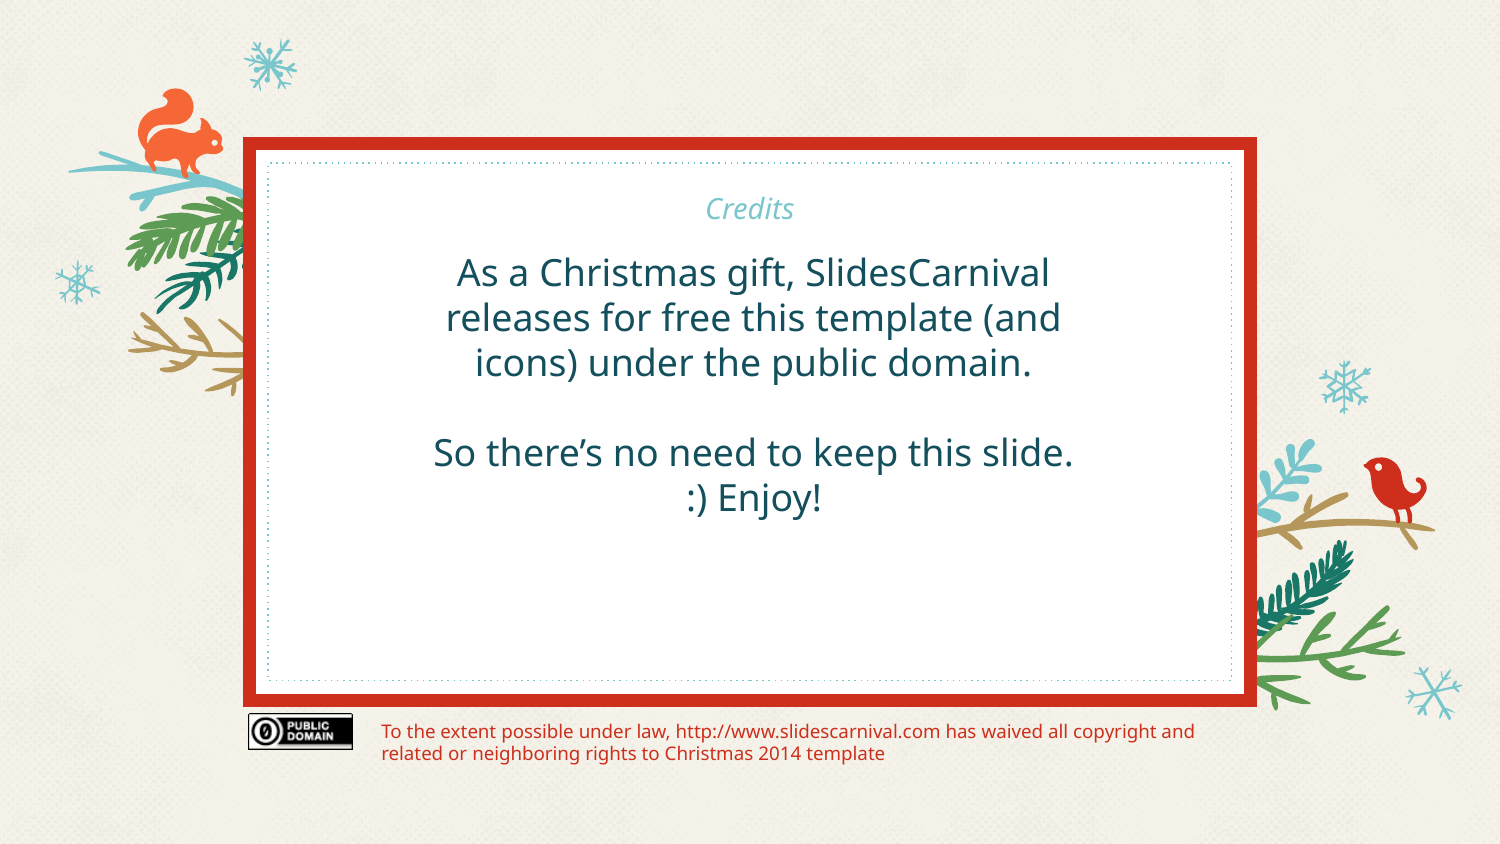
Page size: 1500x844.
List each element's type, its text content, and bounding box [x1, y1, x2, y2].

list As a Christmas gift, SlidesCarnival releases for free this template (and icons) under the public domain. So there’s no need to keep this slide. :) Enjoy! [377, 234, 1131, 469]
picture [0, 0, 1500, 844]
title Credits [292, 174, 1208, 254]
text_box To the extent possible under law, http://www.slidescarnival.com has waived all copyright and related or neighboring rights to Christmas 2014 template [366, 704, 1267, 741]
